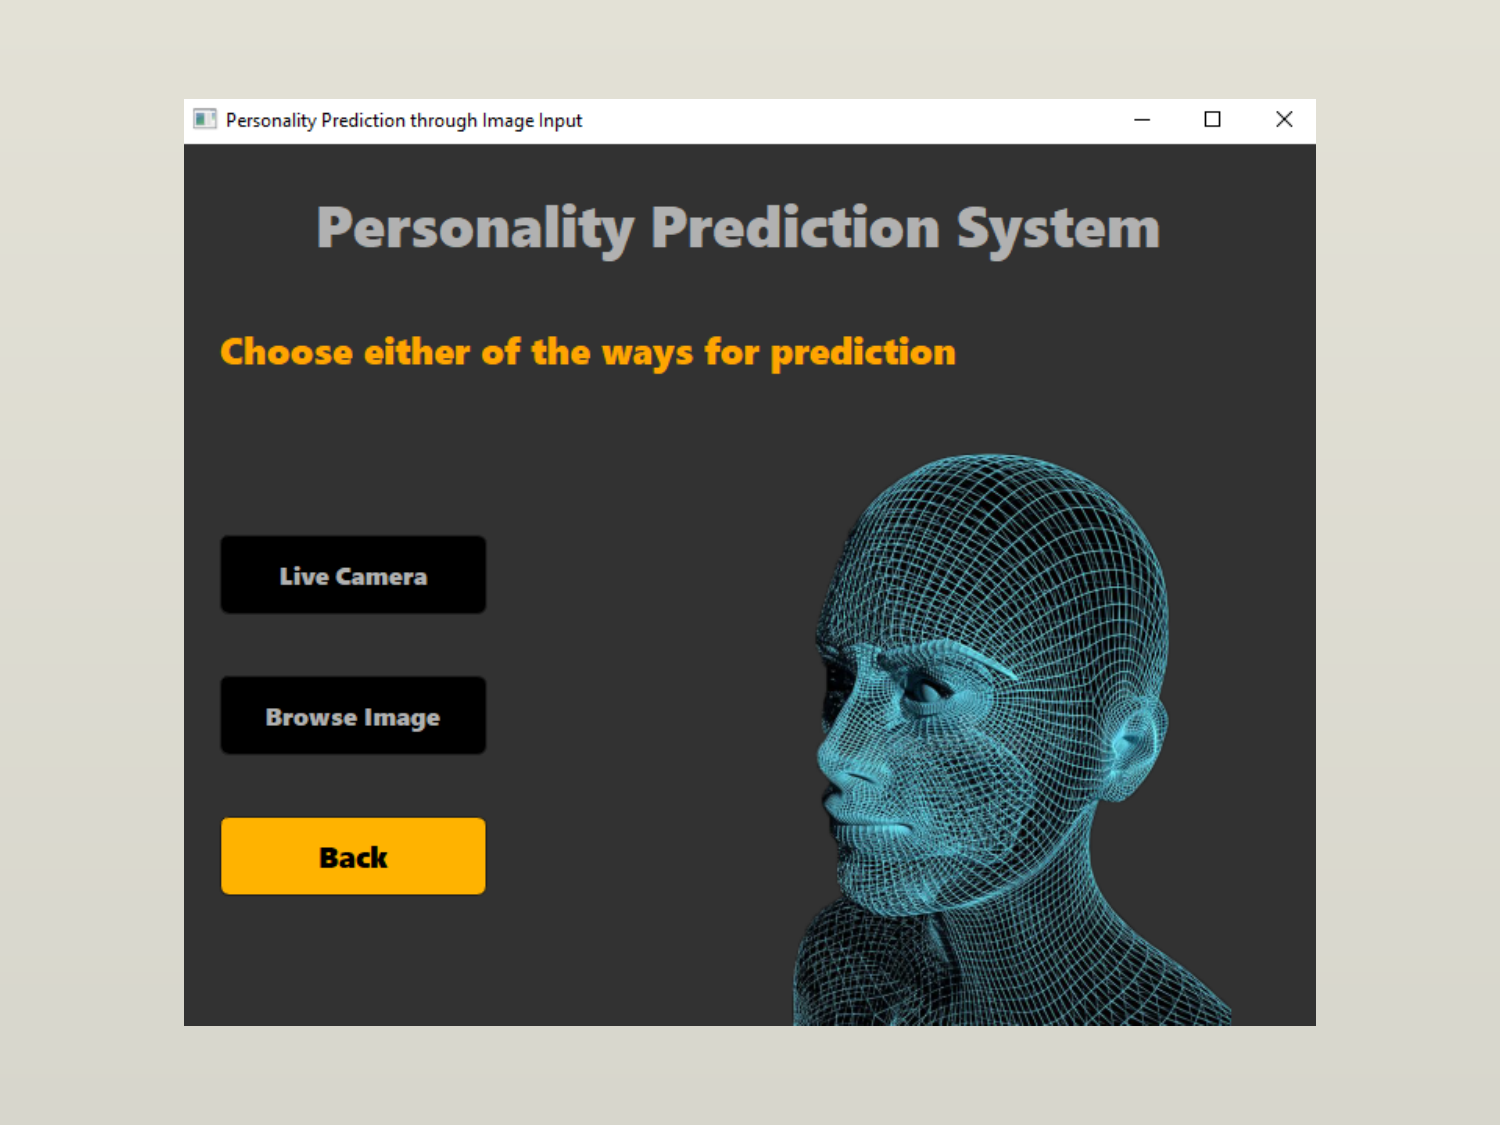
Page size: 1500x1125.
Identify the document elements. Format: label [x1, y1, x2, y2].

picture [184, 98, 1316, 1026]
